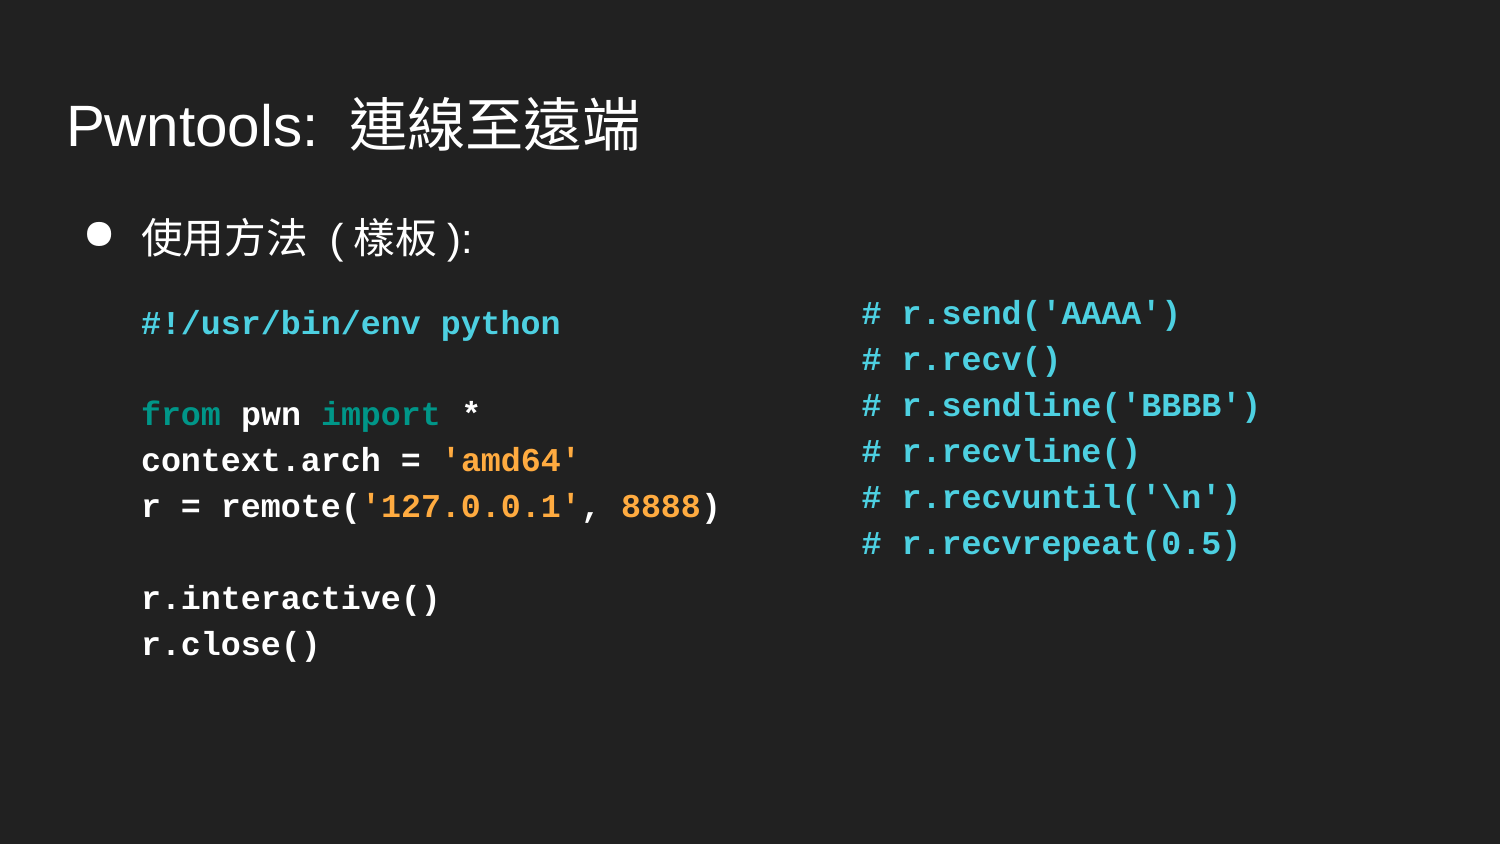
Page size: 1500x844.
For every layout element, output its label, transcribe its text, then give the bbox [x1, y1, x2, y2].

title Pwntools: 連線至遠端 [51, 72, 1449, 167]
list # r.send('AAAA') # r.recv() # r.sendline('BBBB') # r.recvline() # r.recvuntil('\n') # r.recvrepeat(0.5) [771, 230, 1418, 708]
list 使用方法 (樣板): #!/usr/bin/env python from pwn import * context.arch = 'amd64' r = remote('127.0.0.1', 8888) r.interactive() r.close() [51, 189, 772, 750]
